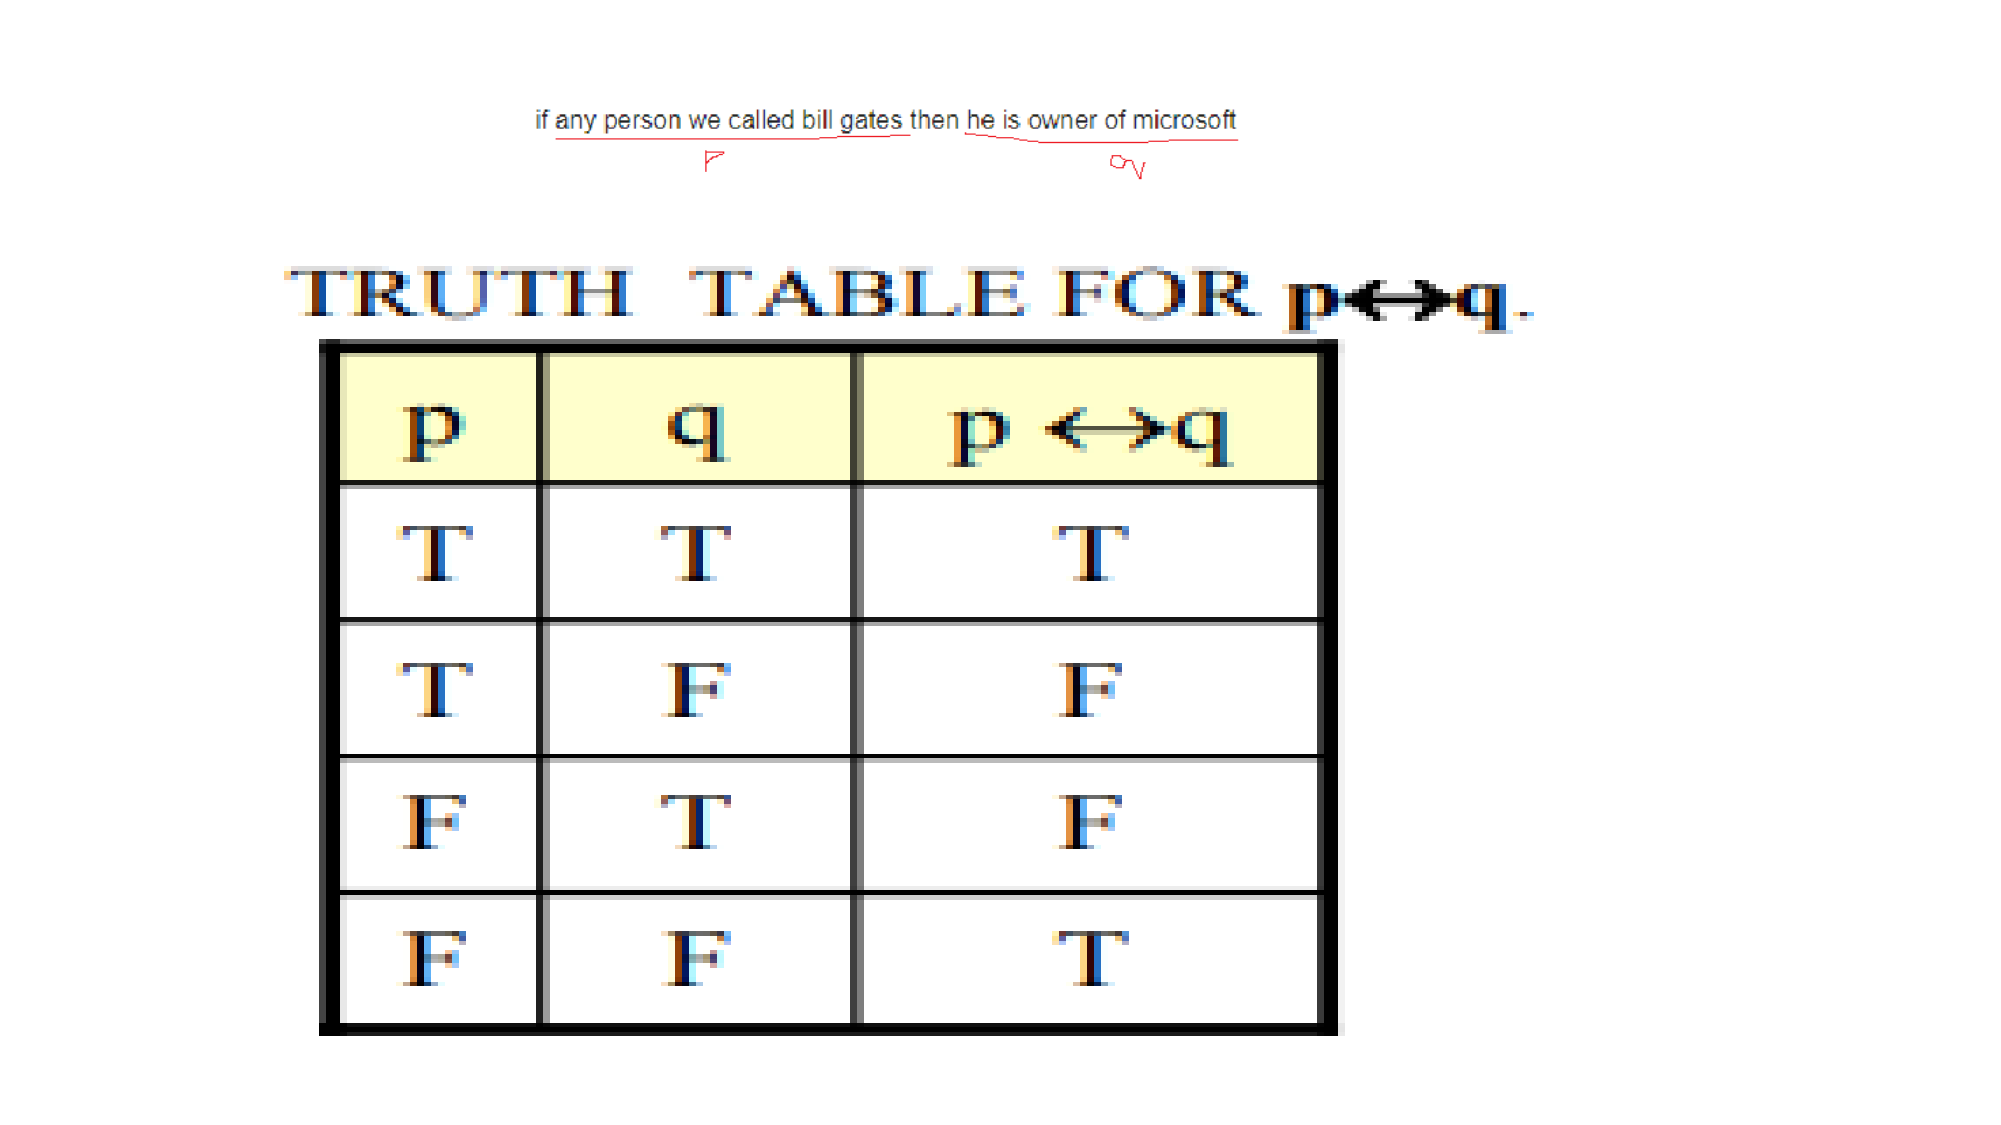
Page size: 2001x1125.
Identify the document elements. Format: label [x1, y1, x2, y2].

picture [236, 221, 1611, 1055]
picture [530, 100, 1275, 202]
